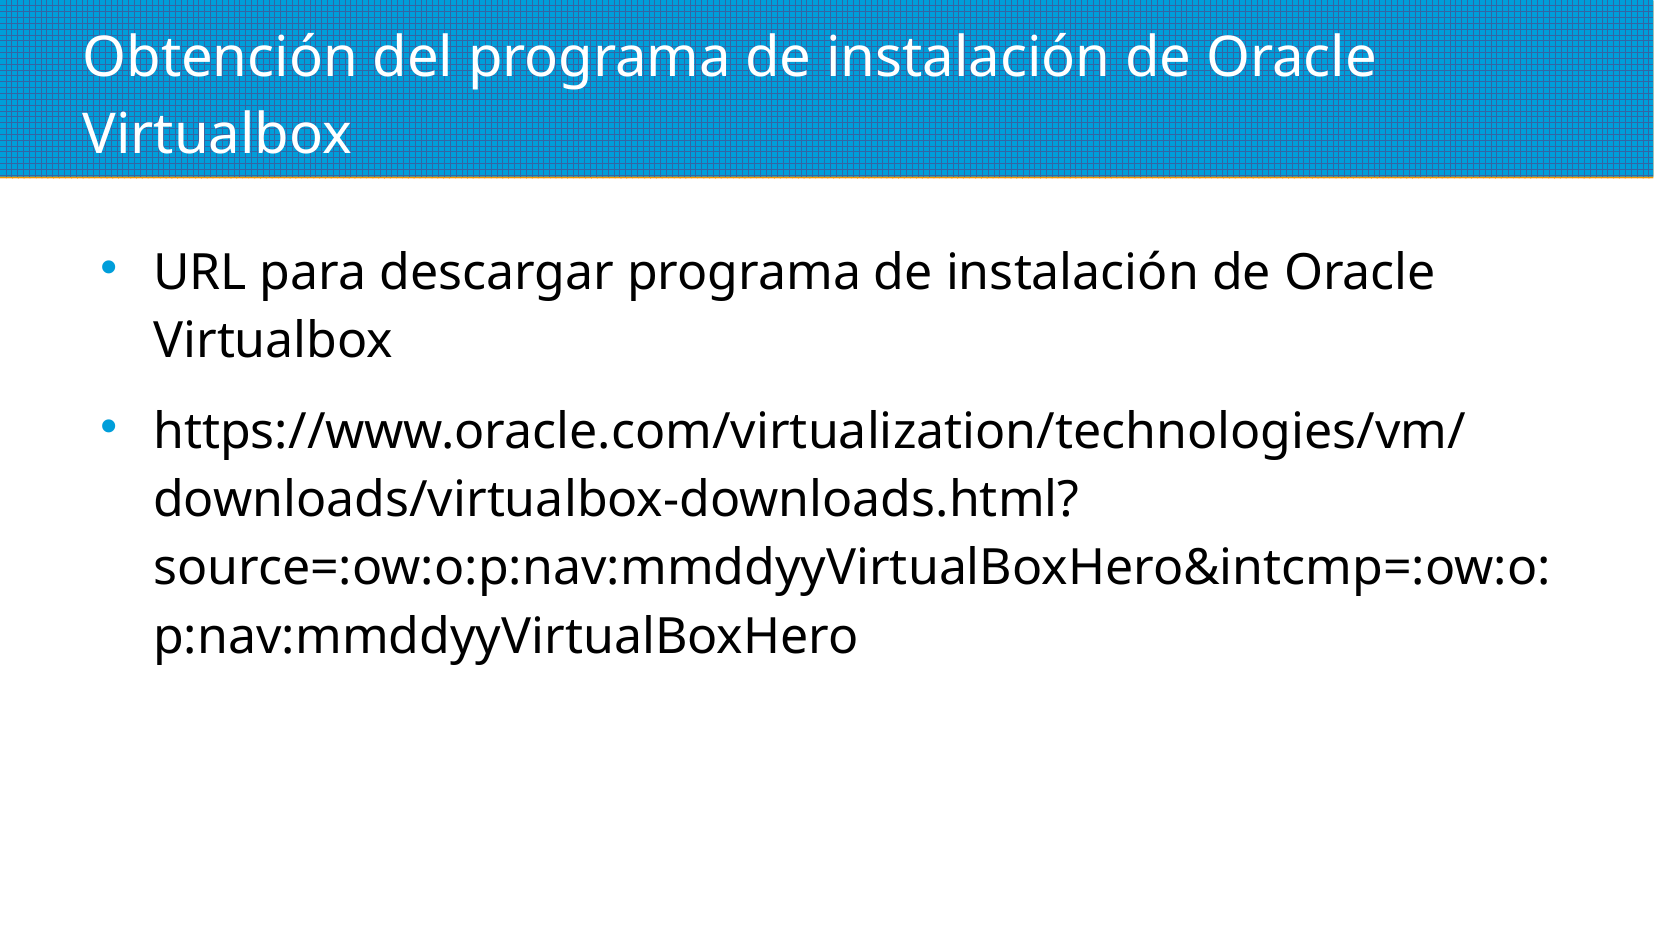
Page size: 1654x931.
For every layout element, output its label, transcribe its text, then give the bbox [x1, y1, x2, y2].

picture [0, 179, 1654, 931]
text_box Obtención del programa de instalación de Oracle Virtualbox [82, 14, 1571, 170]
text_box URL para descargar programa de instalación de Oracle Virtualbox https://www.oracle.com/virtualization/technologies/vm/downloads/virtualbox-downloads.html?source=:ow:o:p:nav:mmddyyVirtualBoxHero&intcmp=:ow:o:p:nav:mmddyyVirtualBoxHero [82, 236, 1563, 810]
